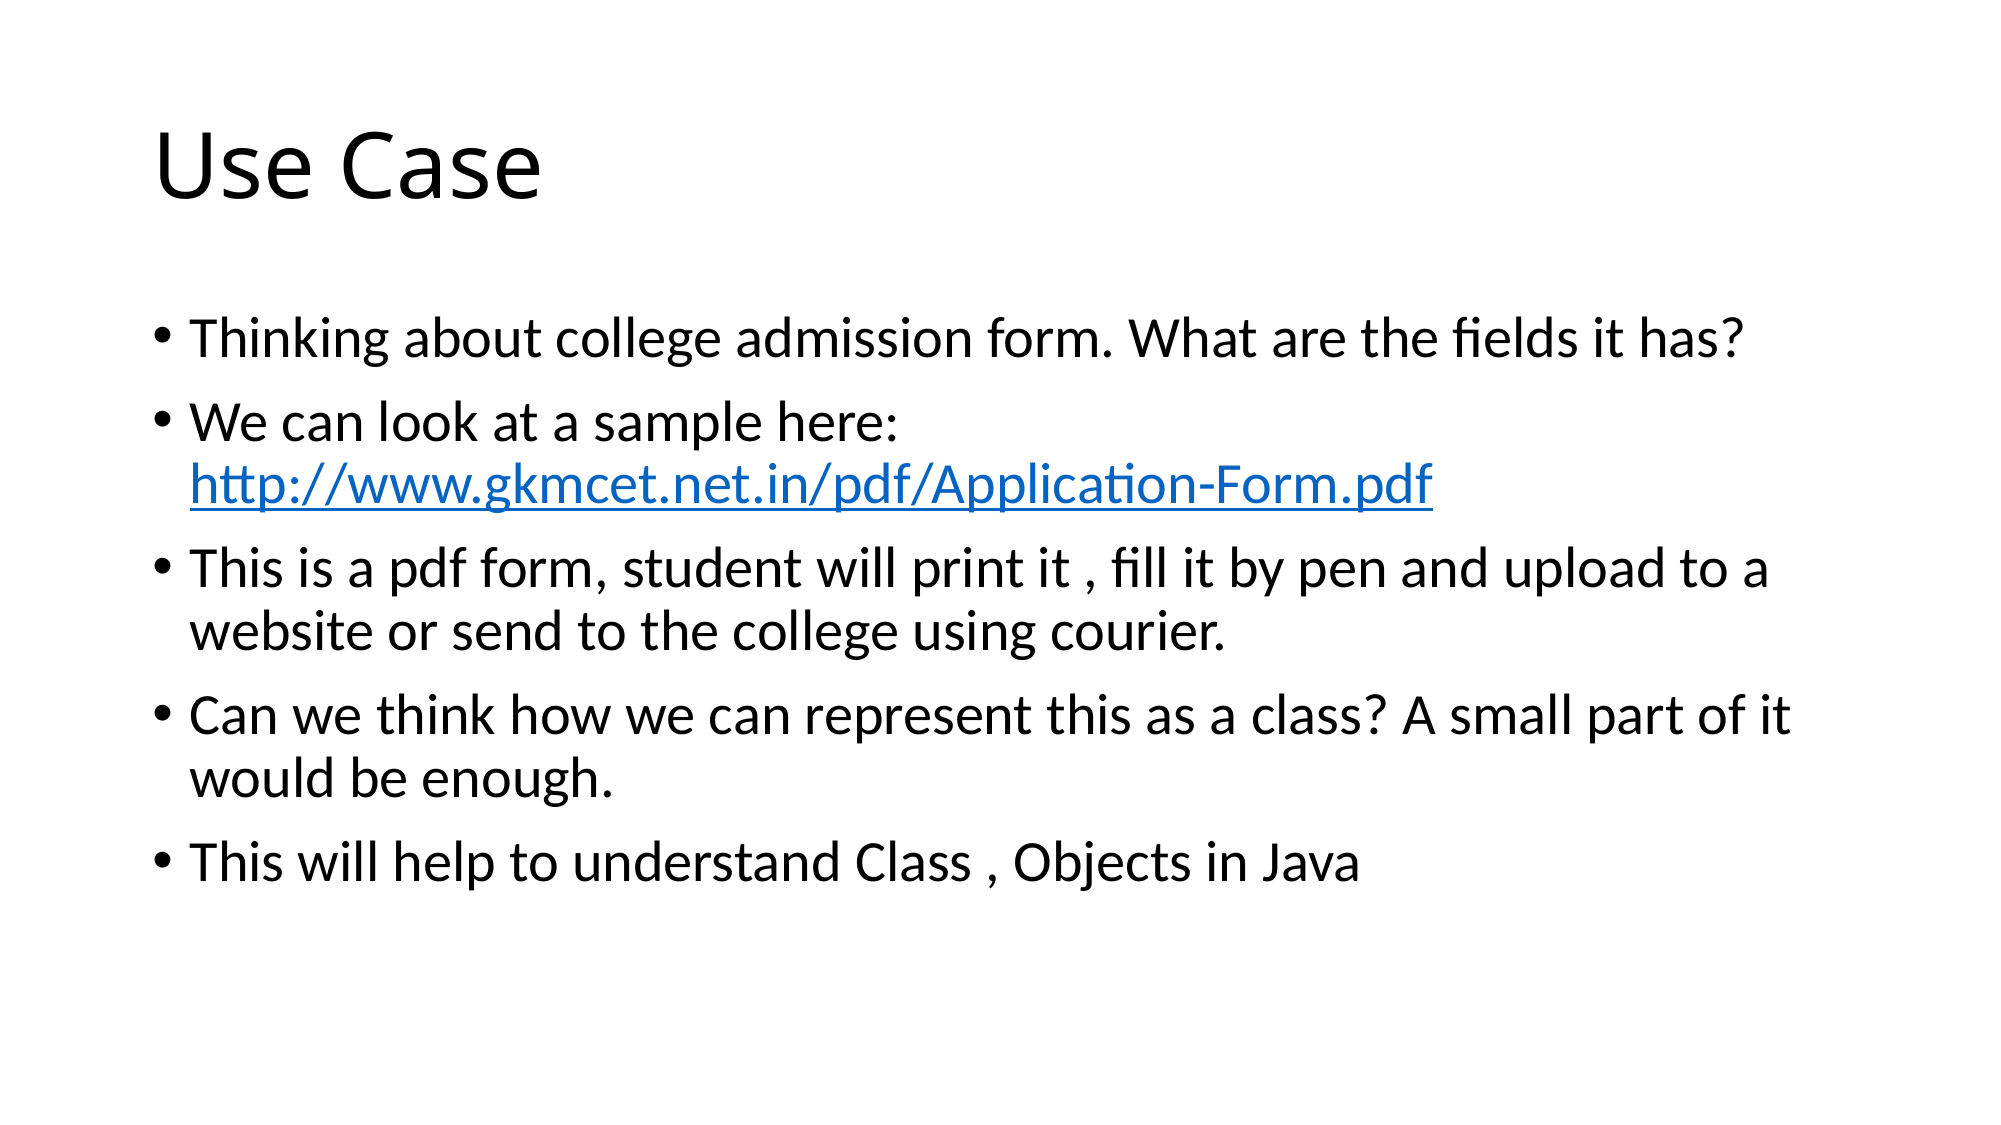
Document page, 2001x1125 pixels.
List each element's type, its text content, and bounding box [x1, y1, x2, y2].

list Thinking about college admission form. What are the fields it has? We can look at a sample here: http://www.gkmcet.net.in/pdf/Application-Form.pdf This is a pdf form, student will print it , fill it by pen and upload to a website or send to the college using courier. Can we think how we can represent this as a class? A small part of it would be enough. This will help to understand Class , Objects in Java [137, 299, 1863, 1014]
title Use Case [137, 59, 1863, 278]
